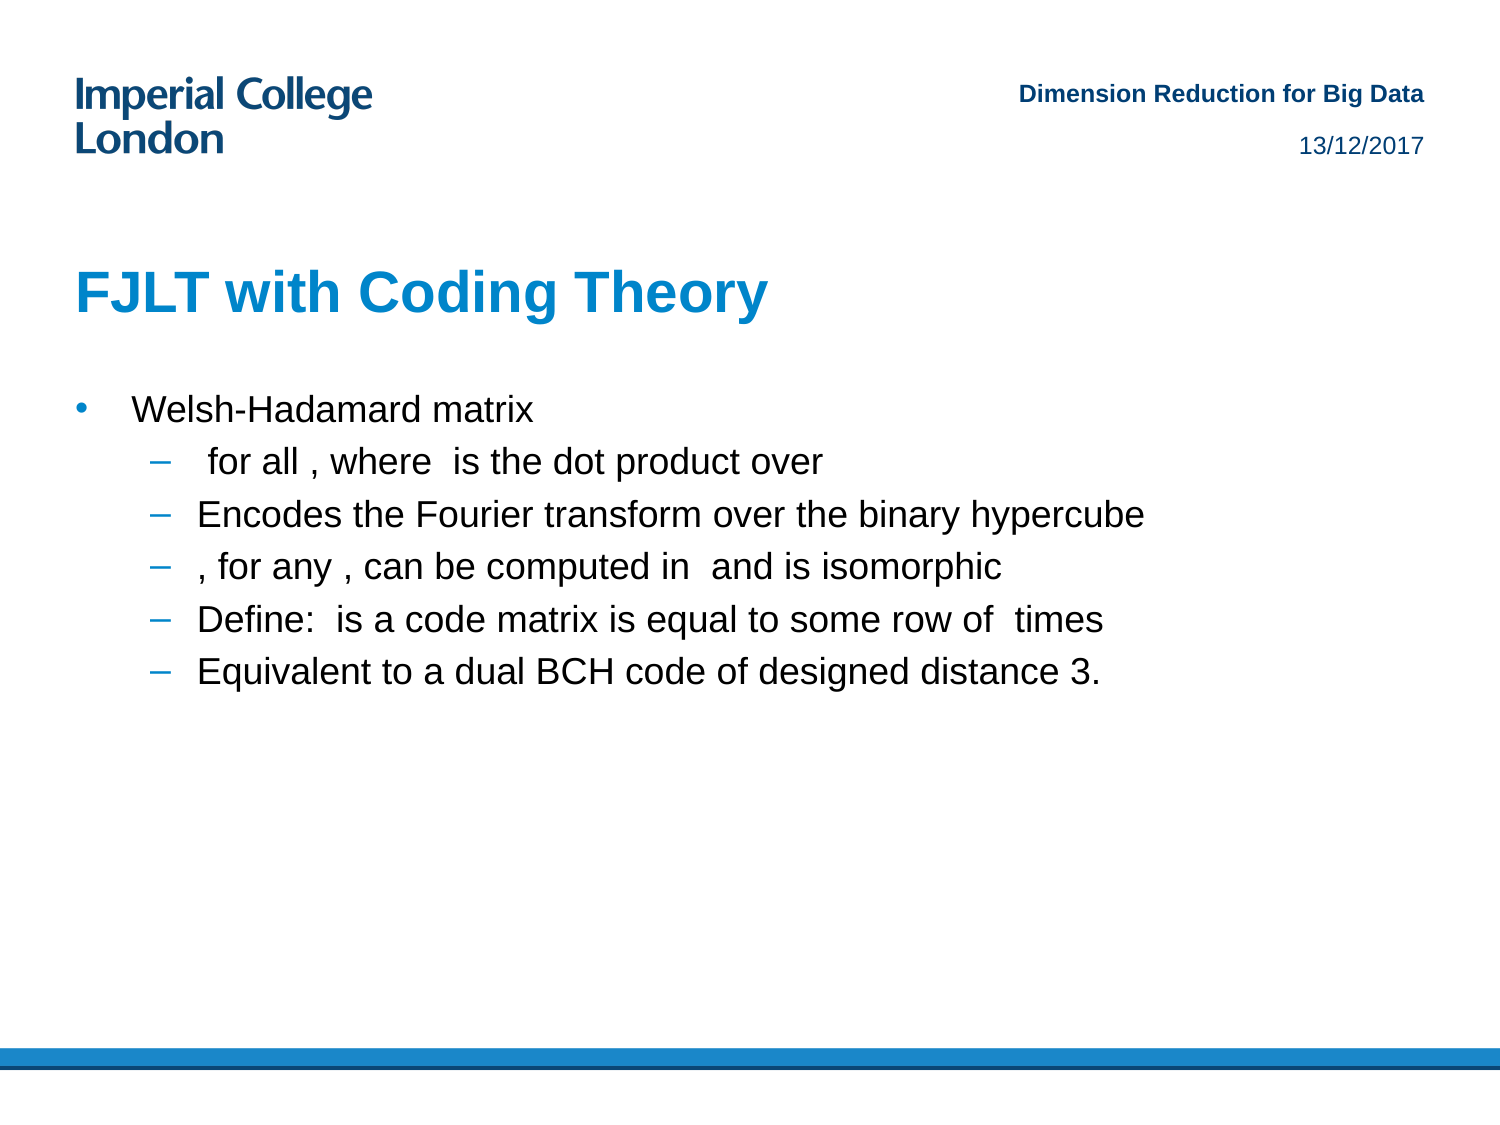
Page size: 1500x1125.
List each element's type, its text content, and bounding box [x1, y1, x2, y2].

list Dimension Reduction for Big Data [985, 77, 1425, 129]
list 13/12/2017 [1163, 129, 1425, 172]
title FJLT with Coding Theory [75, 244, 1425, 328]
picture [0, 0, 1500, 1125]
